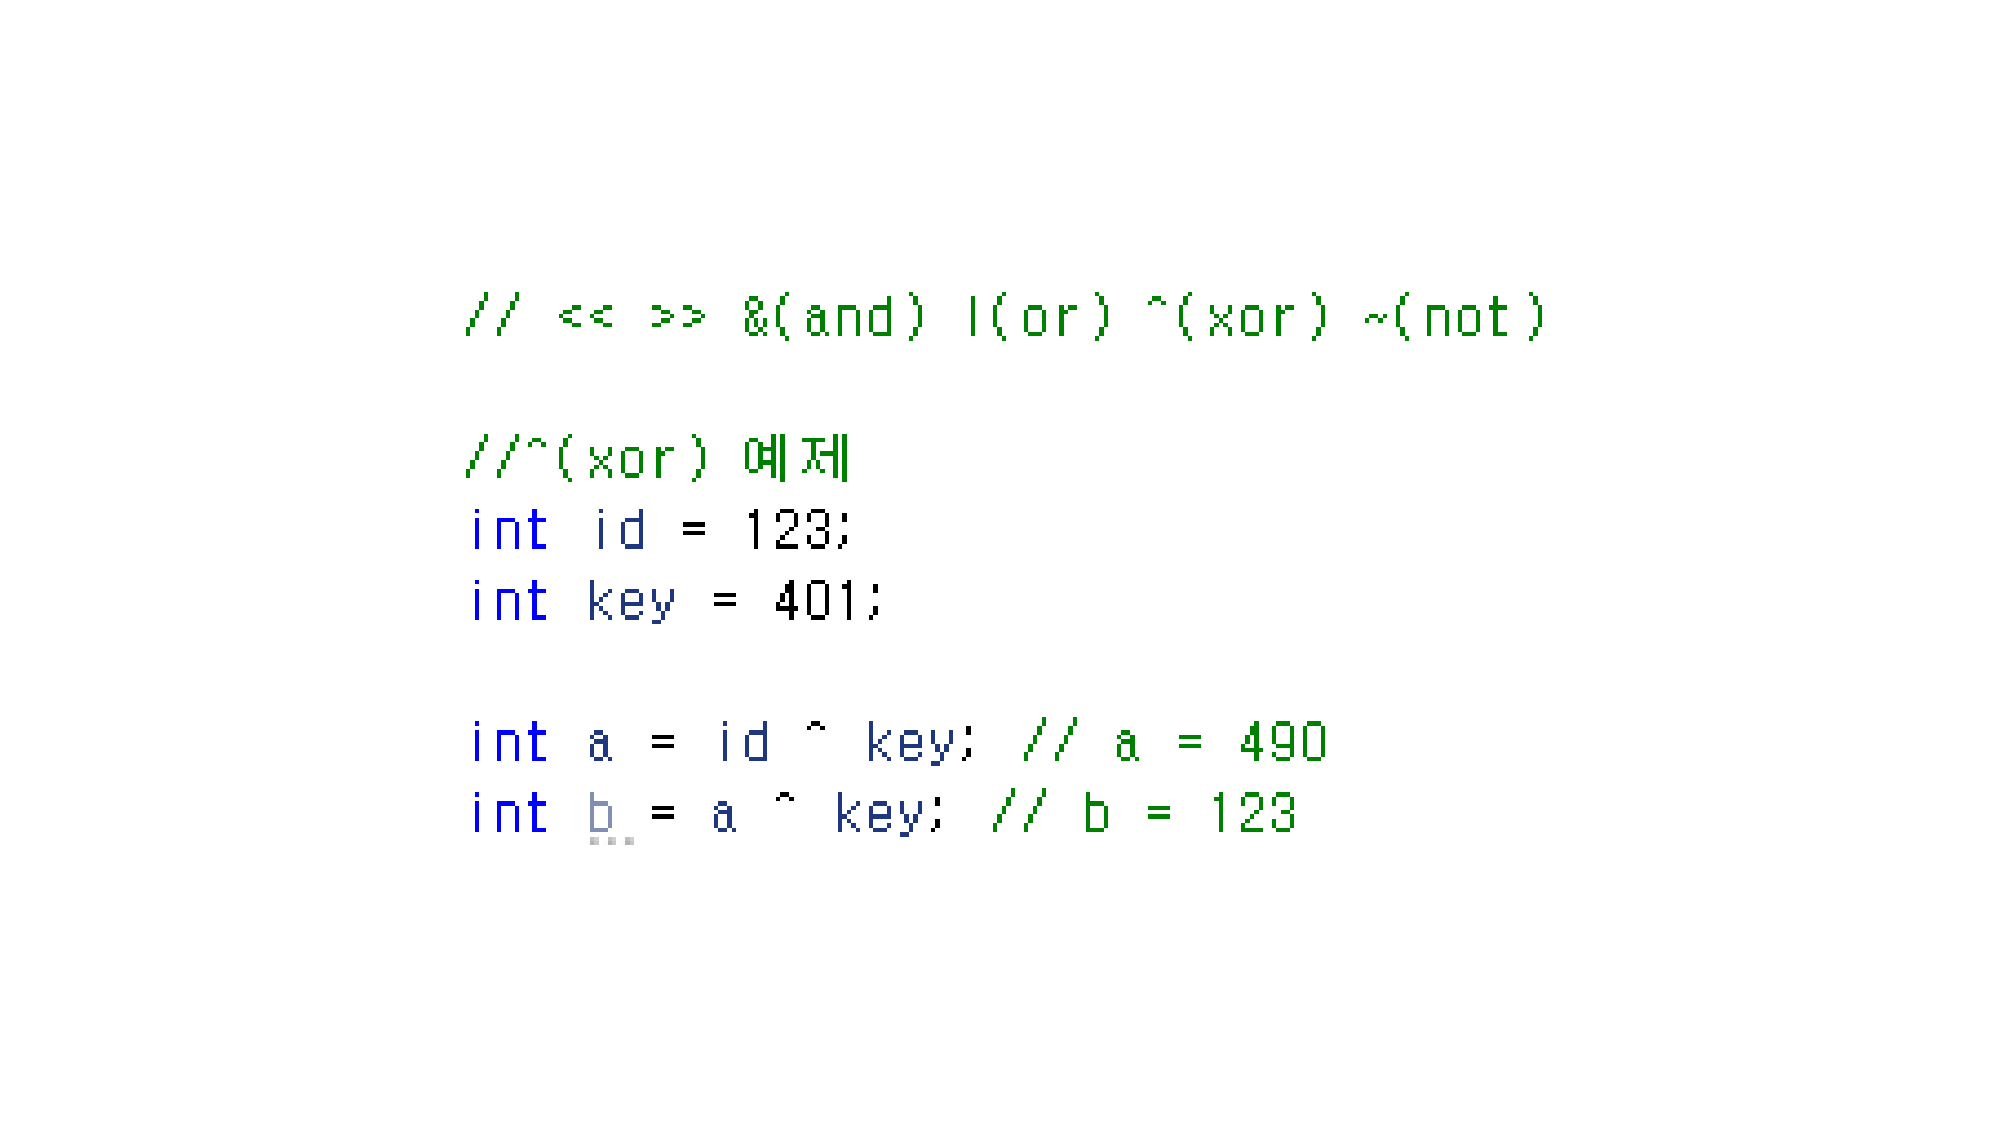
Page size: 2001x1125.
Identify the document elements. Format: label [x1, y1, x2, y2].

picture [431, 247, 1569, 877]
